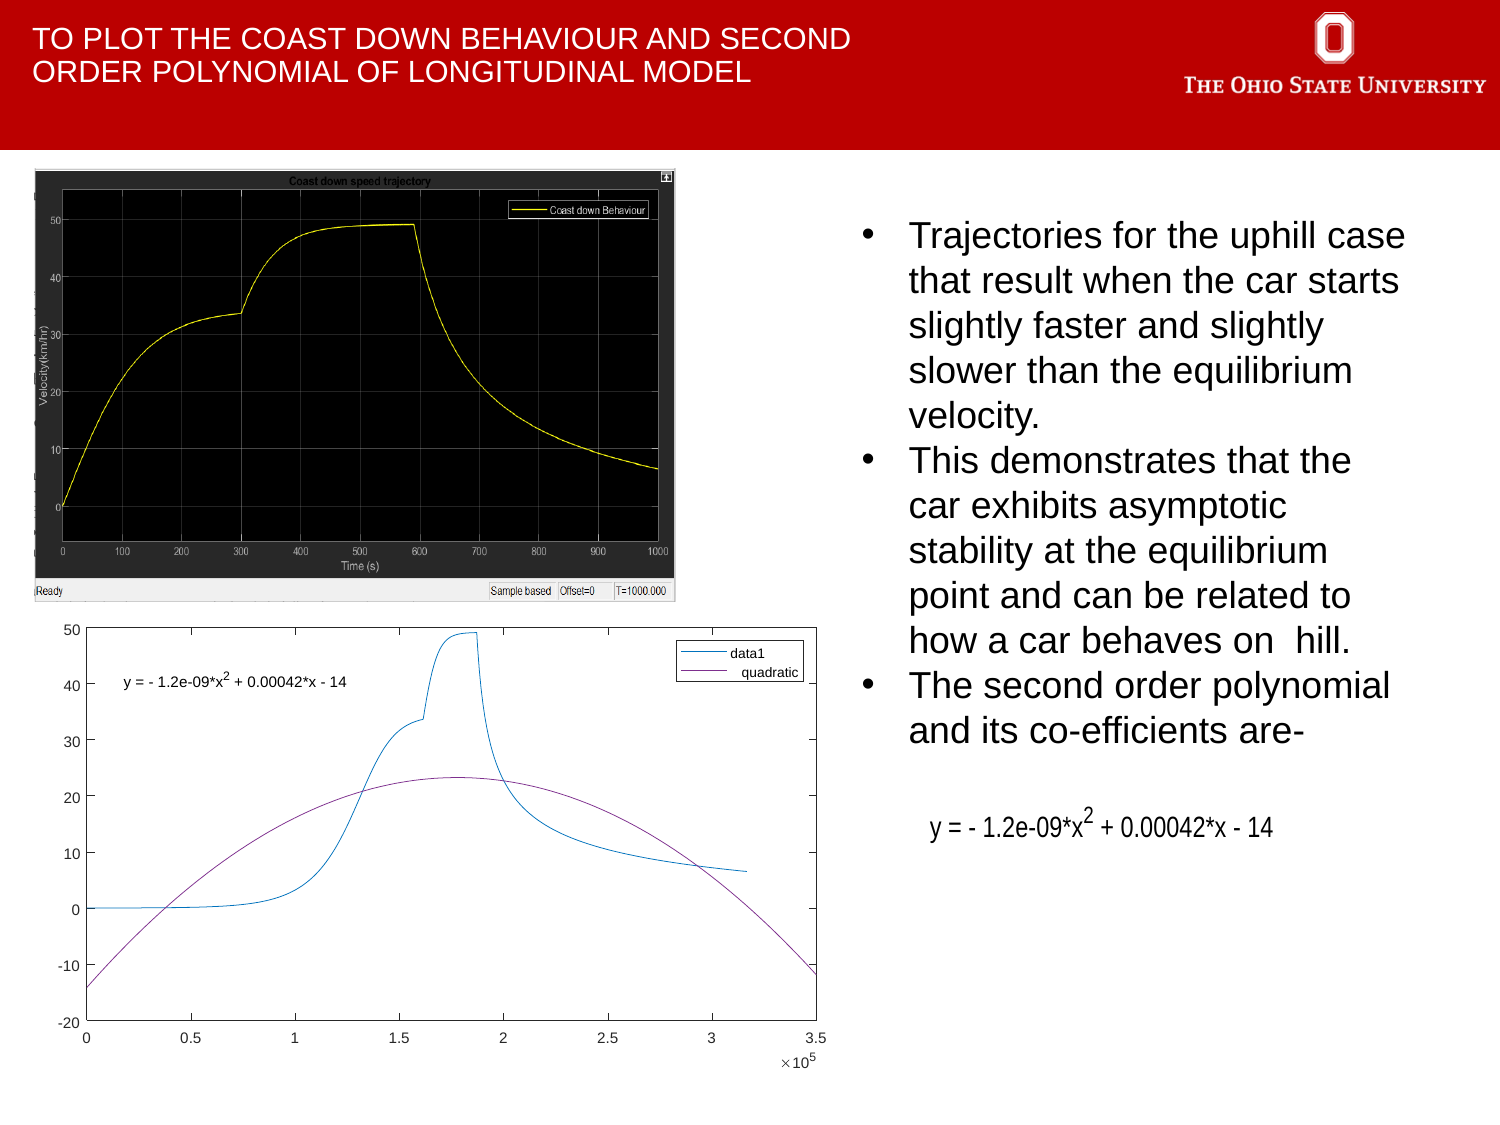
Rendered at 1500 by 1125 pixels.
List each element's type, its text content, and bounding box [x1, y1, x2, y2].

picture [0, 168, 905, 1072]
list TO PLOT THE COAST DOWN BEHAVIOUR AND SECOND ORDER POLYNOMIAL OF LONGITUDINAL MODEL [17, 15, 887, 125]
picture [909, 771, 1311, 864]
text_box Trajectories for the uphill case that result when the car starts slightly faster and slightly slower than the equilibrium velocity. This demonstrates that the car exhibits asymptotic stability at the equilibrium point and can be related to how a car behaves on hill. The second order polynomial and its co-efficients are- [846, 203, 1423, 759]
picture [1184, 12, 1487, 100]
